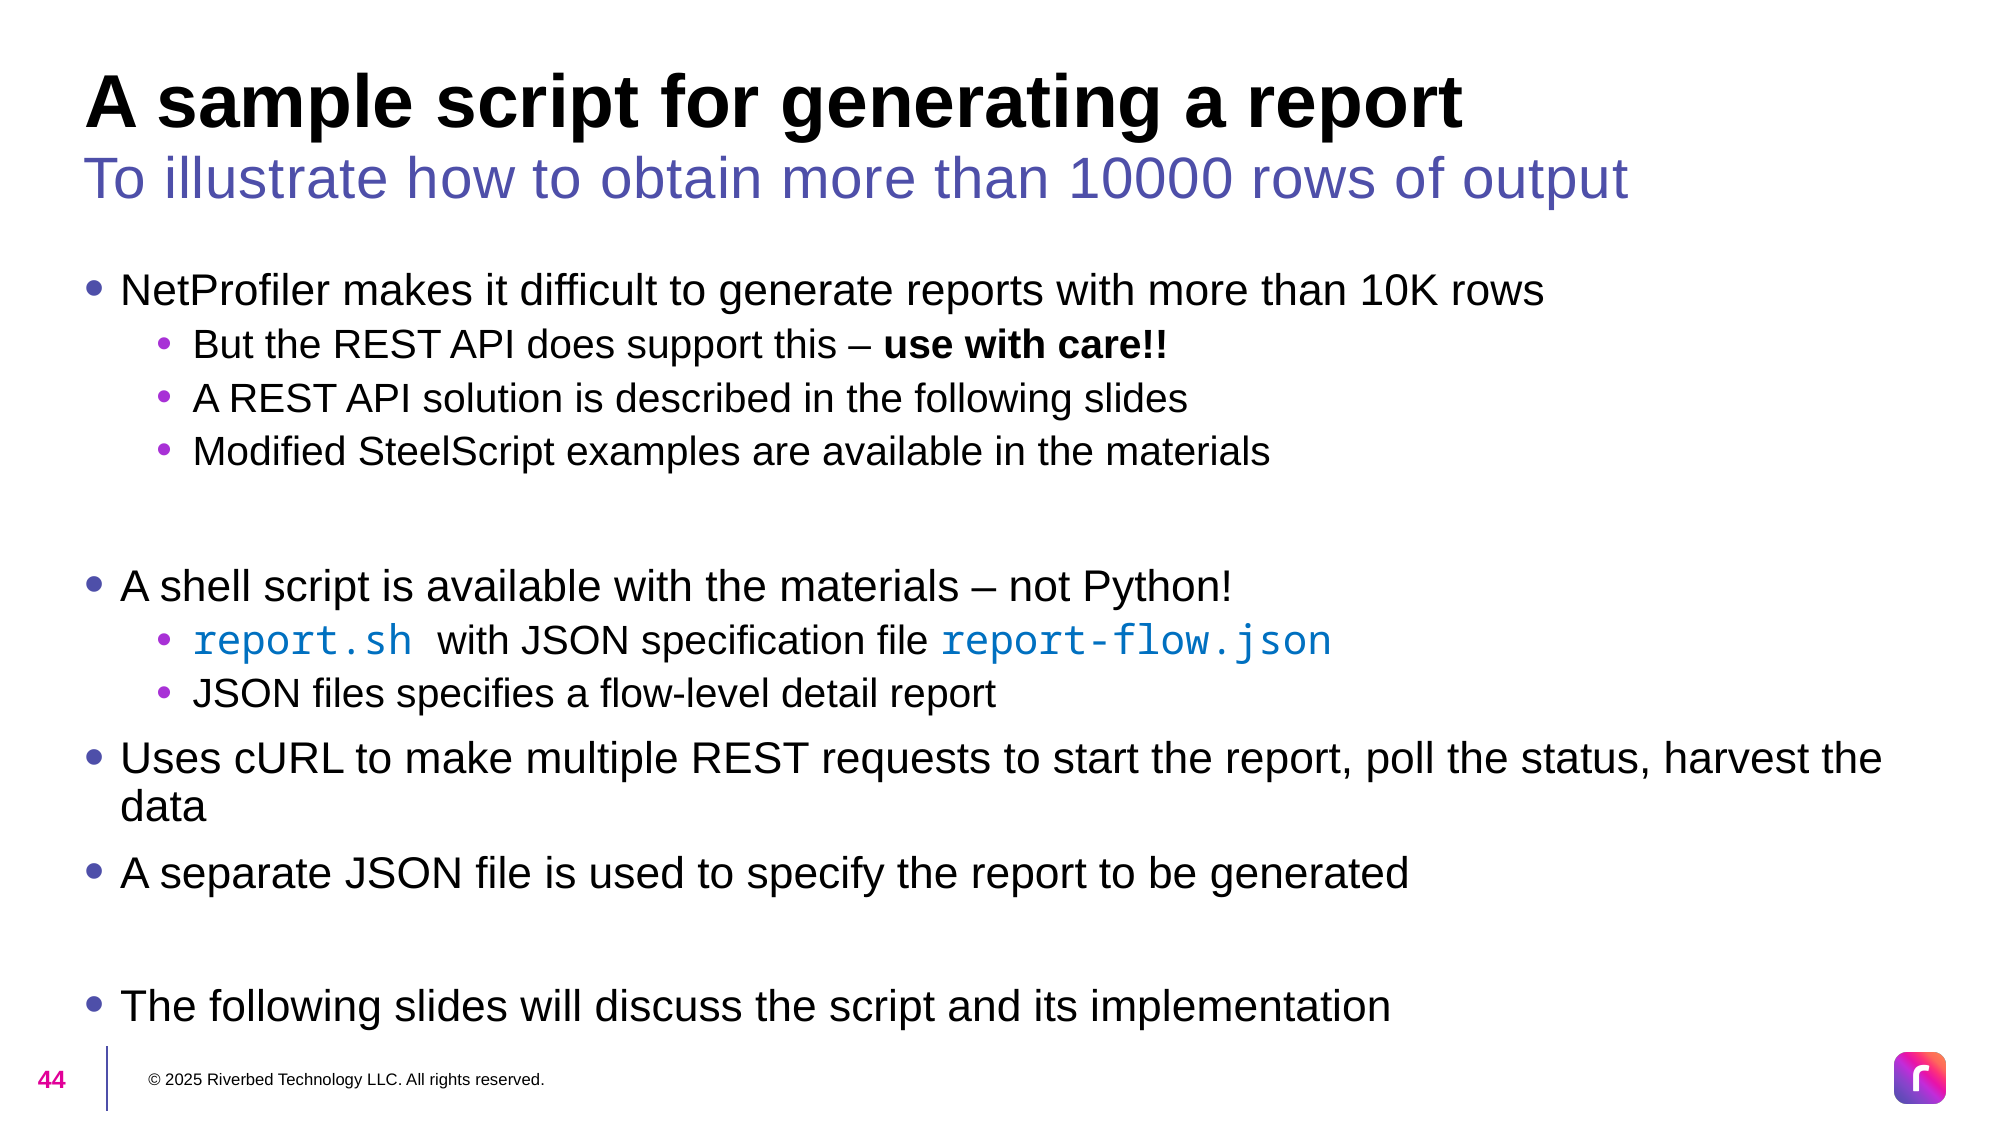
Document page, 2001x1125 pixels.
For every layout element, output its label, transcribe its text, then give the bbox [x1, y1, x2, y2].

footer © 2025 Riverbed Technology LLC. All rights reserved. [133, 1048, 596, 1109]
list To illustrate how to obtain more than 10000 rows of output [83, 147, 1902, 224]
slide_number 44 [19, 1048, 85, 1109]
picture [1894, 1052, 1946, 1104]
list NetProfiler makes it difficult to generate reports with more than 10K rows But the REST API does support this – use with care!! A REST API solution is described in the following slides Modified SteelScript examples are available in the materials A shell script is available with the materials – not Python! report.sh with JSON specification file report-flow.json JSON files specifies a flow-level detail report Uses cURL to make multiple REST requests to start the report, poll the status, harvest the data A separate JSON file is used to specify the report to be generated The following slides will discuss the script and its implementation [84, 266, 1902, 1035]
title A sample script for generating a report [84, 61, 1902, 145]
